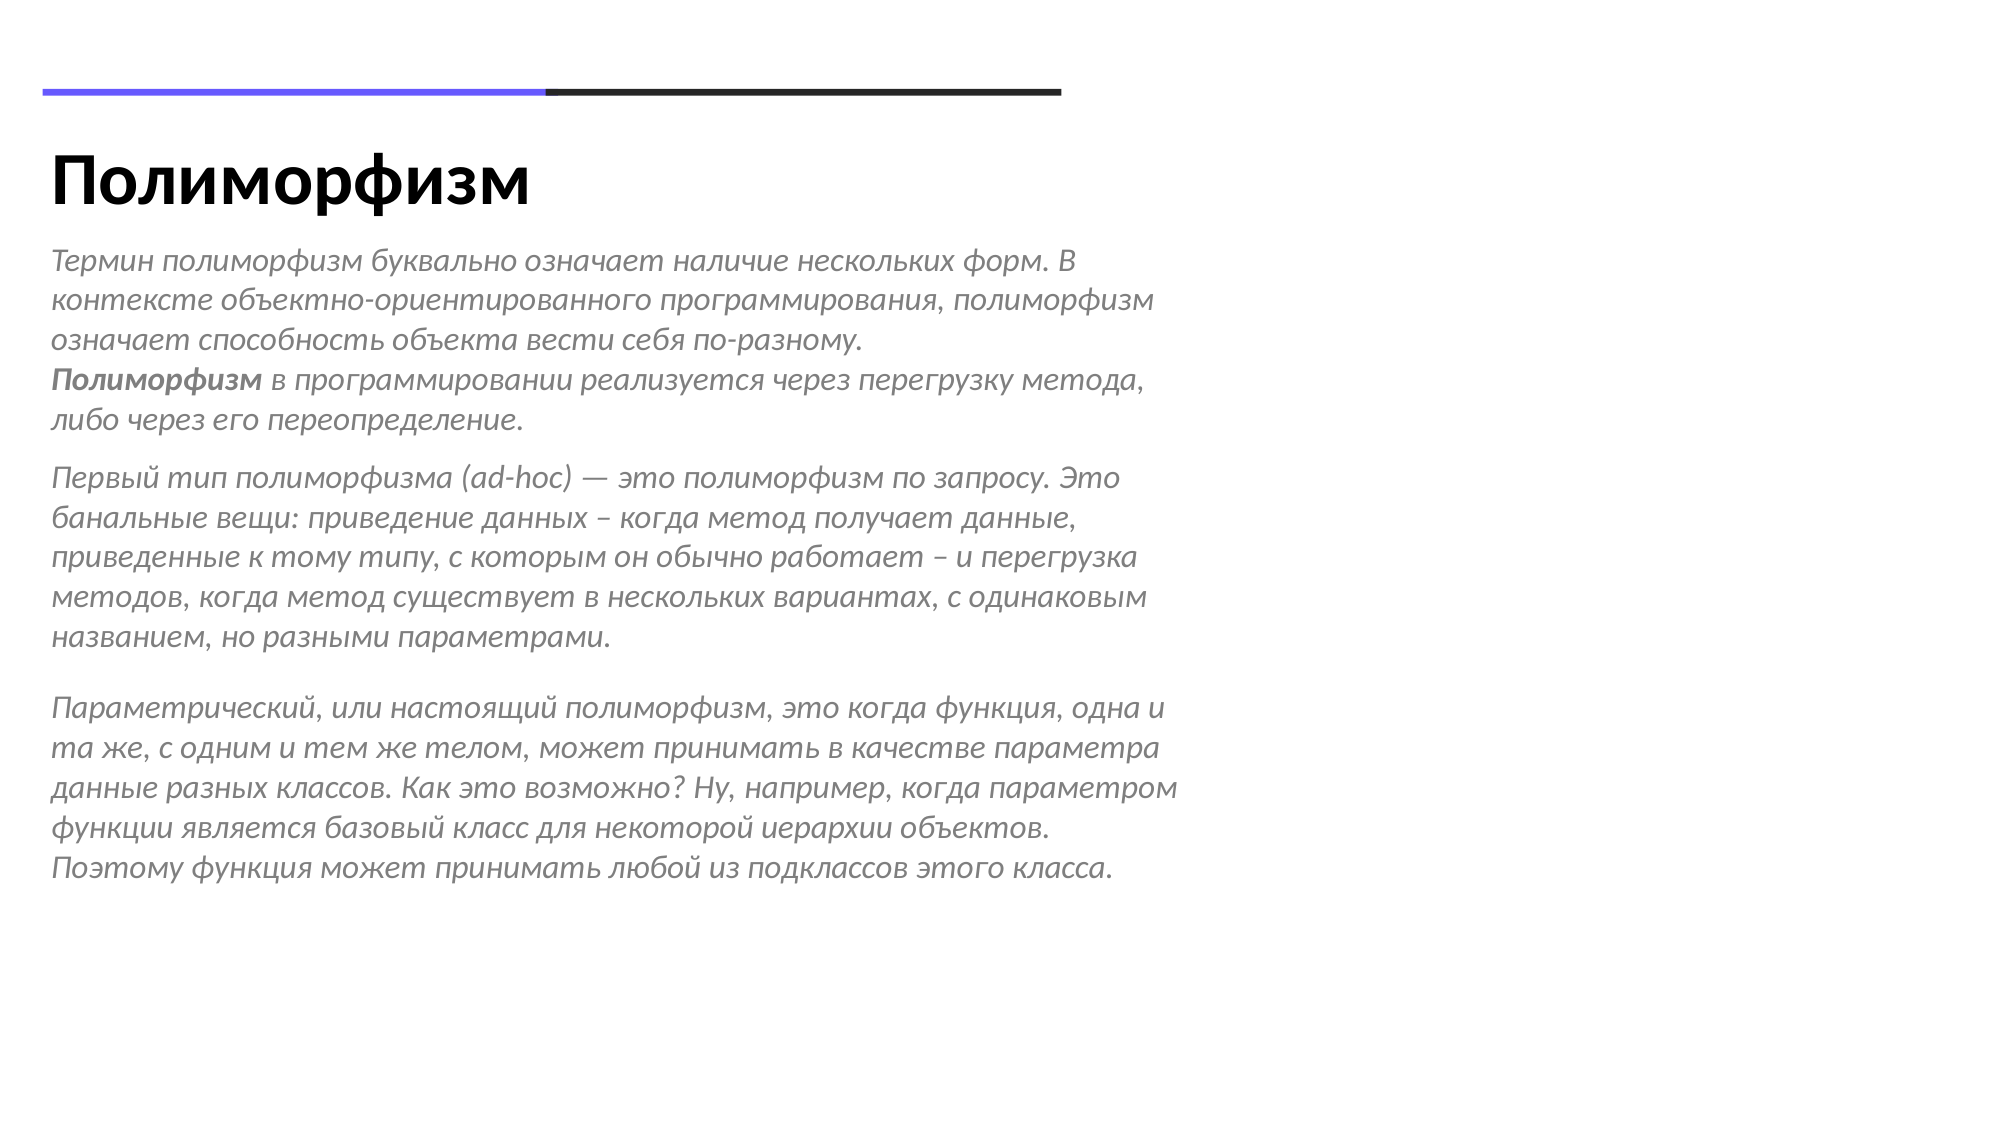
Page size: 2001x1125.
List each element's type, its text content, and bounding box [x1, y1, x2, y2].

text_box Параметрический, или настоящий полиморфизм, это когда функция, одна и та же, с одним и тем же телом, может принимать в качестве параметра данные разных классов. Как это возможно? Ну, например, когда параметром функции является базовый класс для некоторой иерархии объектов. Поэтому функция может принимать любой из подклассов этого класса. [35, 677, 1207, 895]
text_box Термин полиморфизм буквально означает наличие нескольких форм. В контексте объектно-ориентированного программирования, полиморфизм означает способность объекта вести себя по-разному. Полиморфизм в программировании реализуется через перегрузку метода, либо через его переопределение. [35, 230, 1207, 447]
text_box [42, 88, 545, 96]
text_box [545, 88, 1062, 96]
text_box Первый тип полиморфизма (ad-hoc) — это полиморфизм по запросу. Это банальные вещи: приведение данных – когда метод получает данные, приведенные к тому типу, с которым он обычно работает – и перегрузка методов, когда метод существует в нескольких вариантах, с одинаковым названием, но разными параметрами. [35, 447, 1207, 665]
title Полиморфизм [35, 130, 1964, 231]
